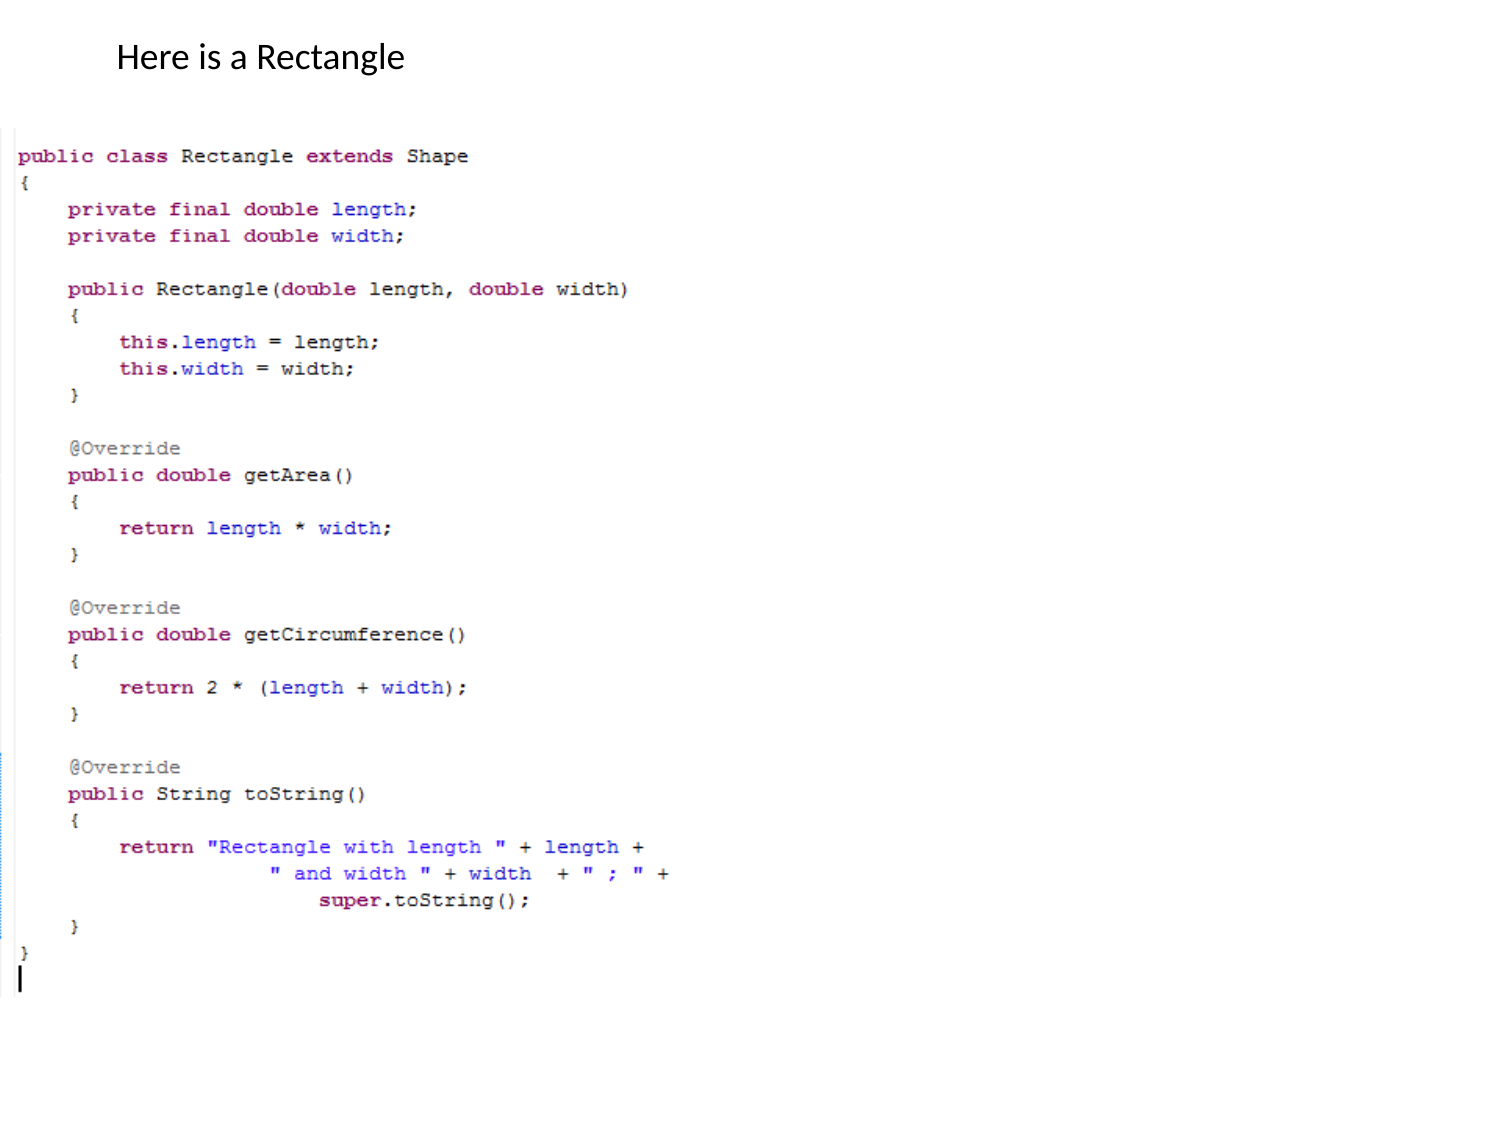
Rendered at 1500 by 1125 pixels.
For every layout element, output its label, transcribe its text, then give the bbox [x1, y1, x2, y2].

text_box Here is a Rectangle [101, 24, 421, 85]
picture [0, 127, 829, 998]
